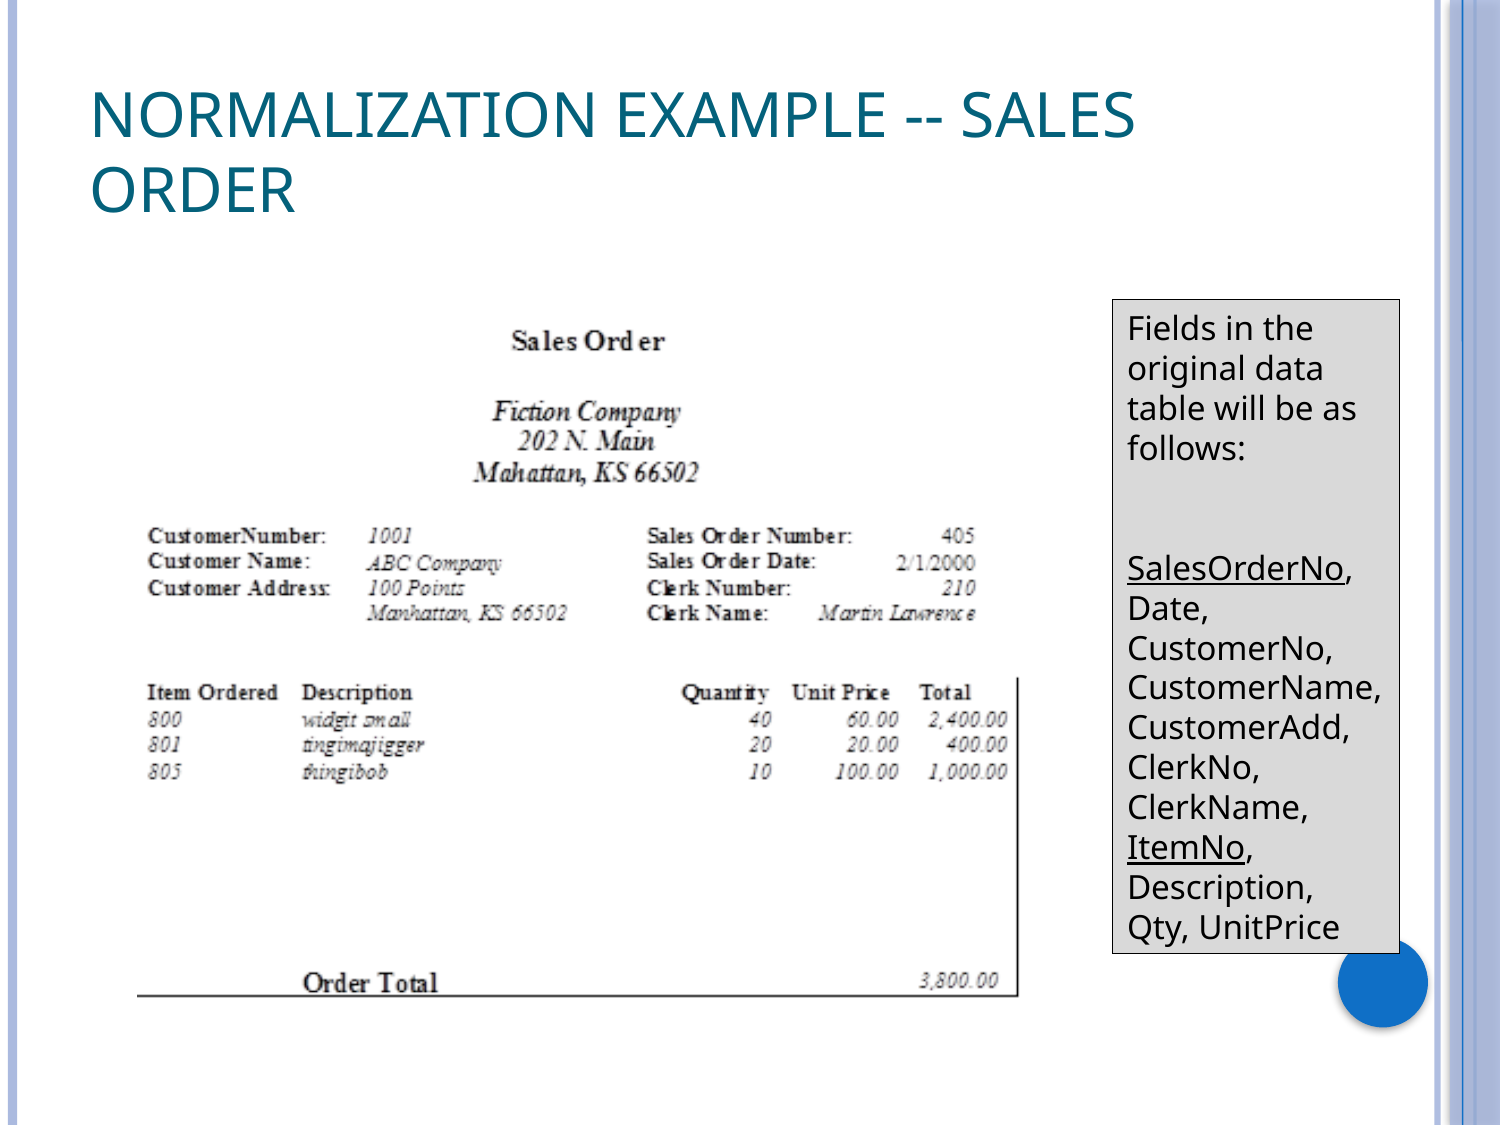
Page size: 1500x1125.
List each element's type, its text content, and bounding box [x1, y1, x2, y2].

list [136, 299, 1042, 1026]
text_box Fields in the original data table will be as follows: SalesOrderNo, Date, CustomerNo, CustomerName, CustomerAdd, ClerkNo, ClerkName, ItemNo, Description, Qty, UnitPrice [1112, 299, 1400, 954]
title Normalization Example -- Sales Order [75, 45, 1350, 233]
